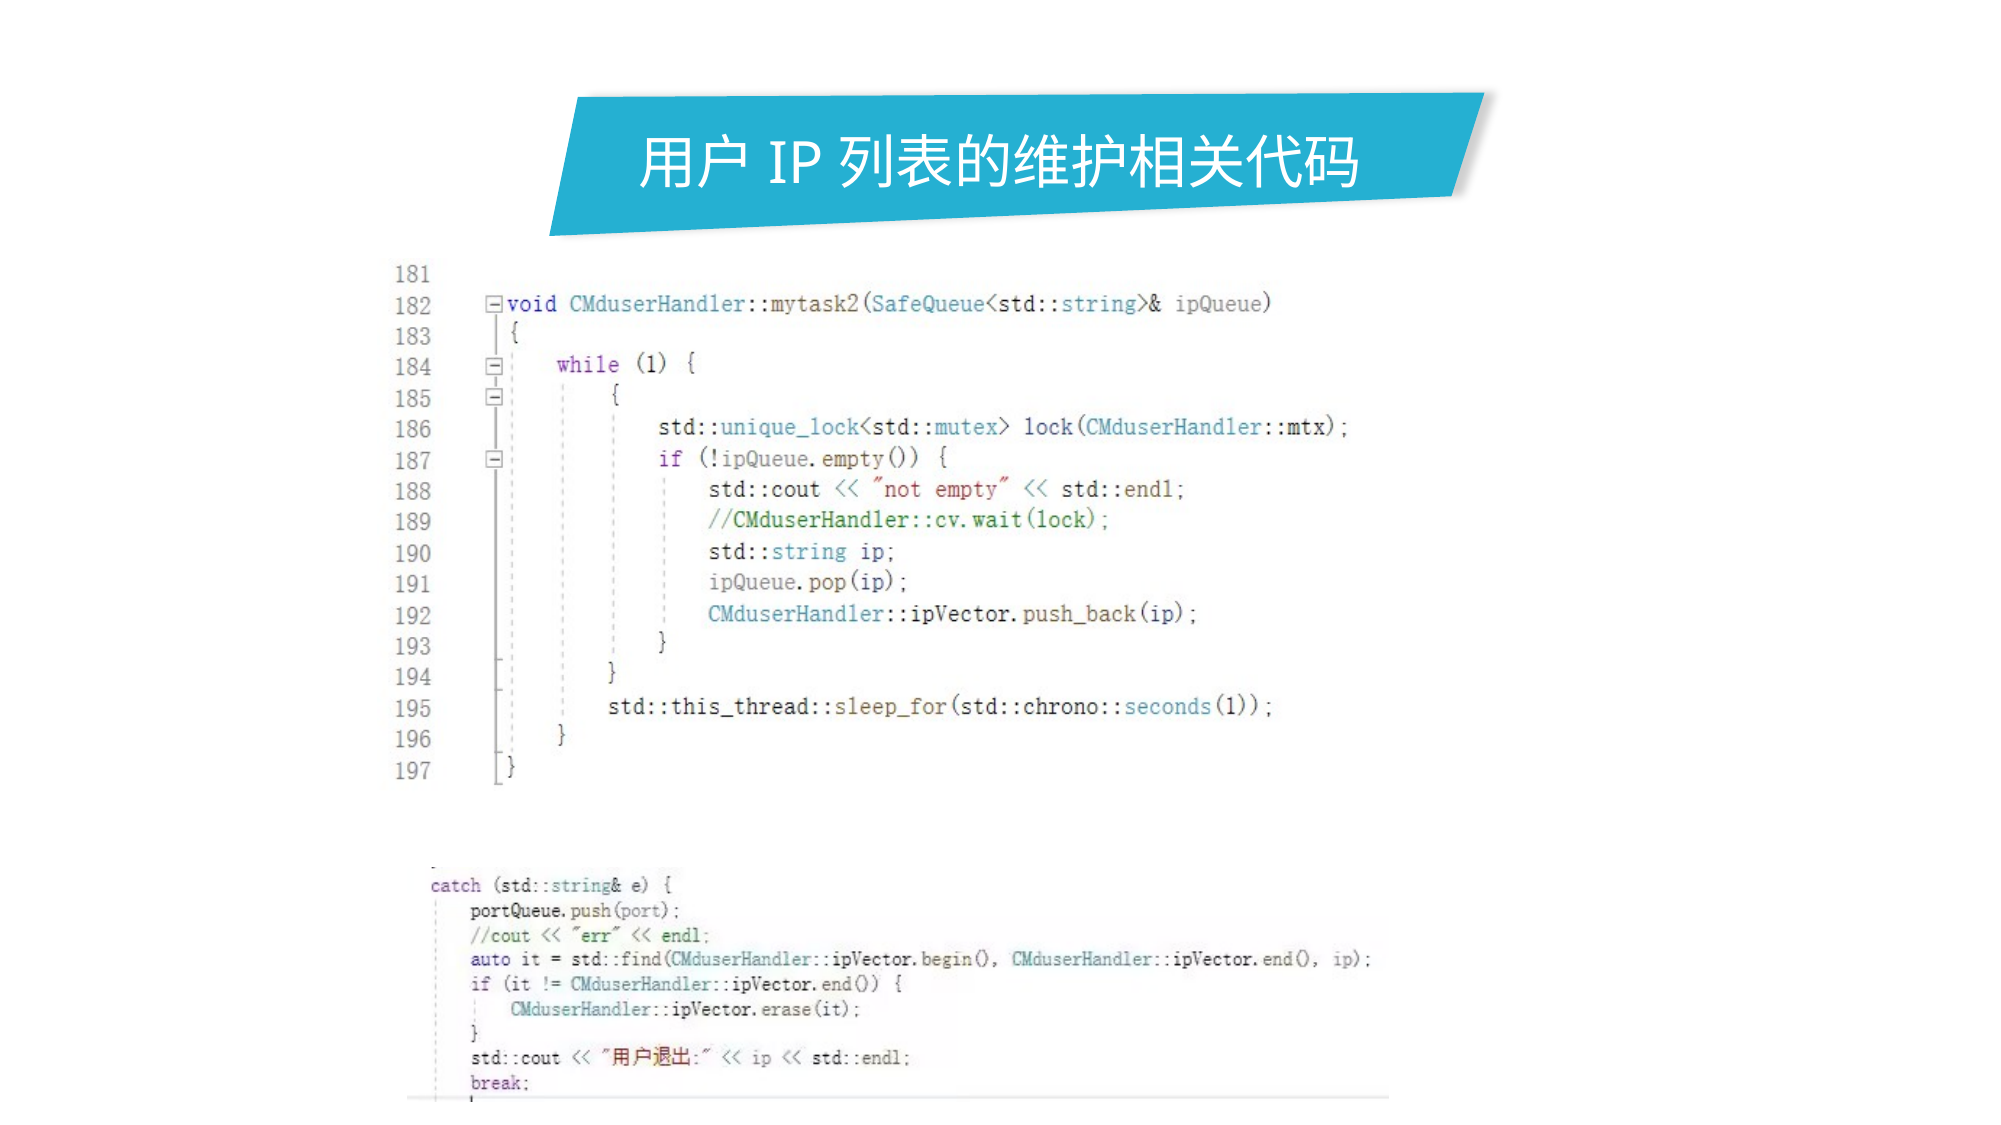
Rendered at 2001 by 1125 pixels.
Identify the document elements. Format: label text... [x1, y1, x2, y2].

picture [377, 258, 1623, 804]
picture [407, 867, 1389, 1102]
text_box 用户IP列表的维护相关代码 [623, 117, 1377, 203]
